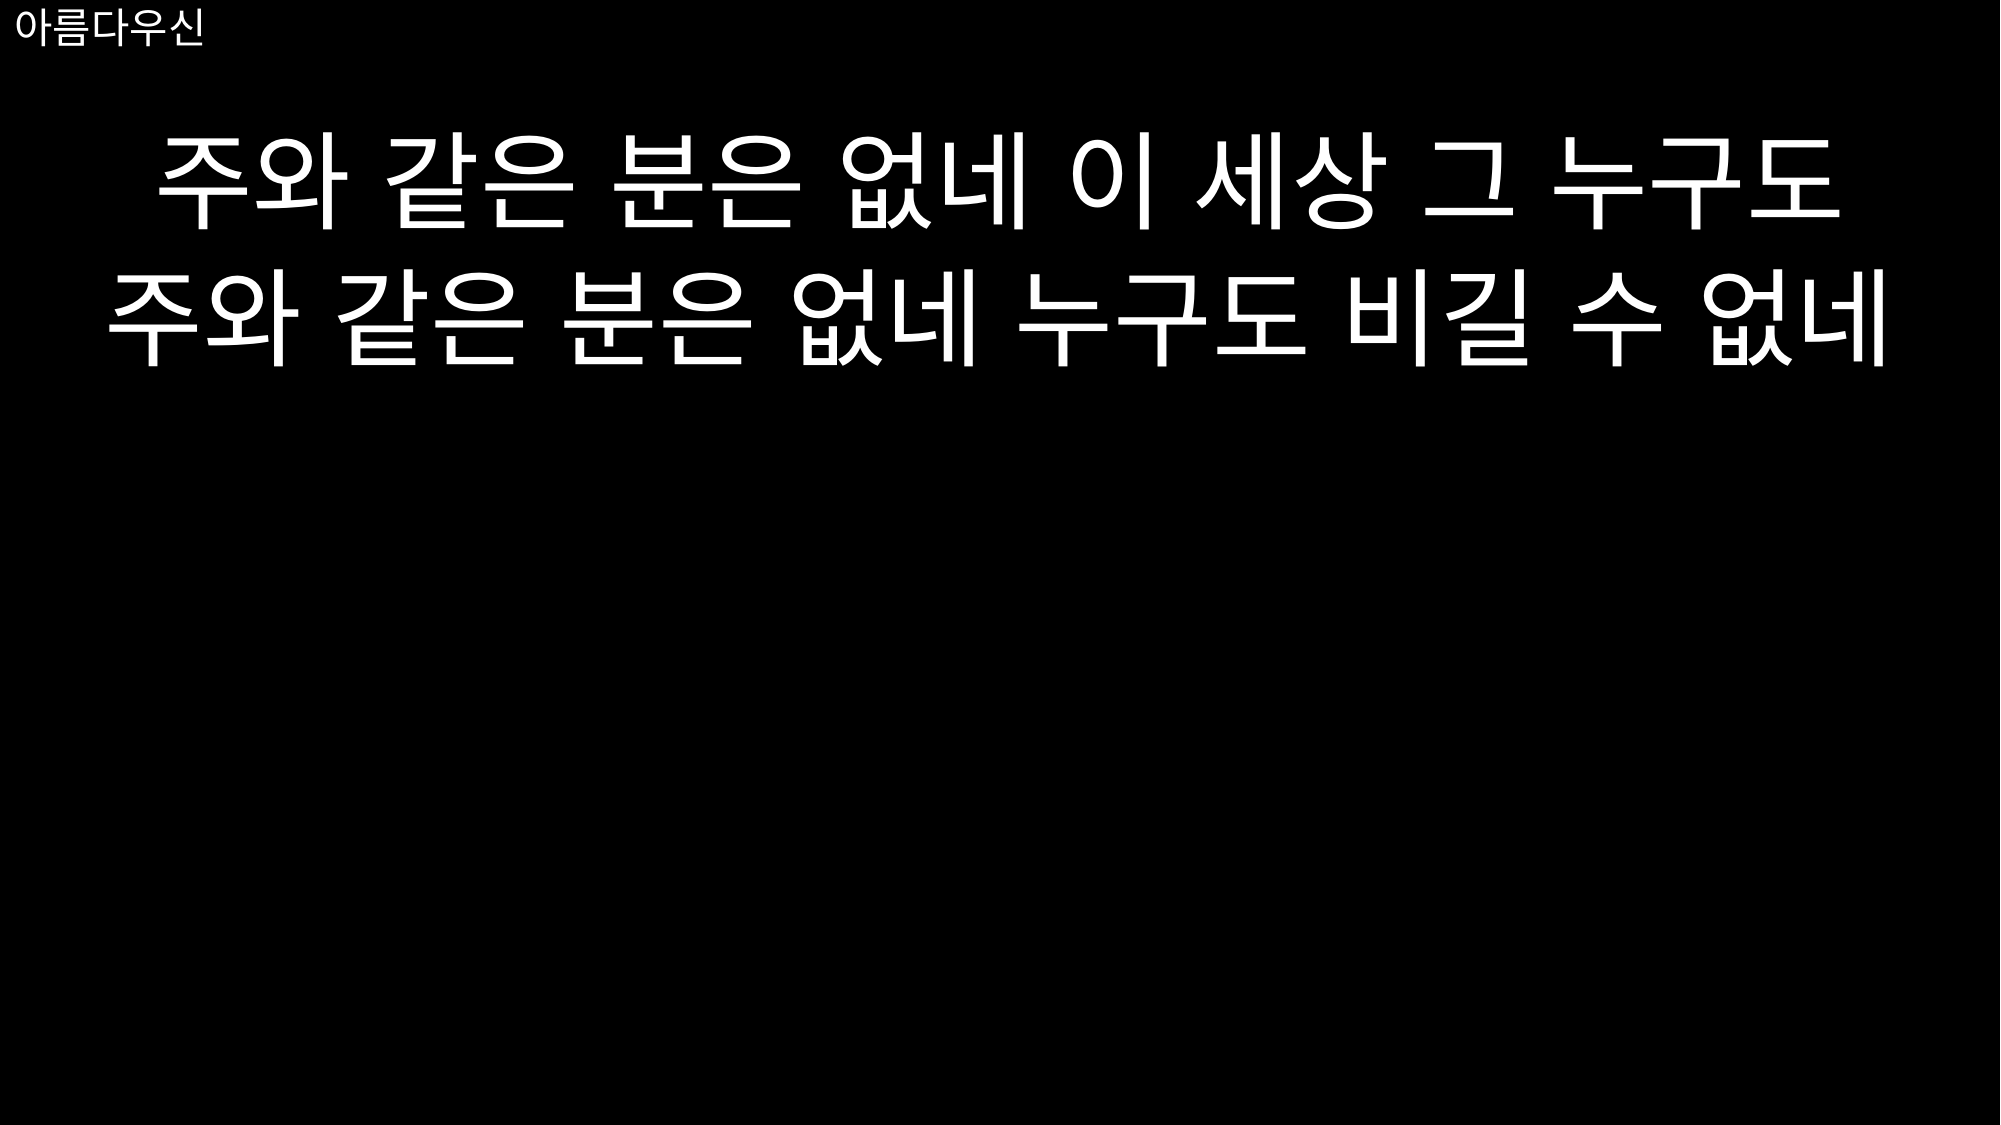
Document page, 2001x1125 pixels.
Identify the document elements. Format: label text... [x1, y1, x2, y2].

subtitle 주와 같은 분은 없네 이 세상 그 누구도 주와 같은 분은 없네 누구도 비길 수 없네 [0, 3, 2000, 781]
